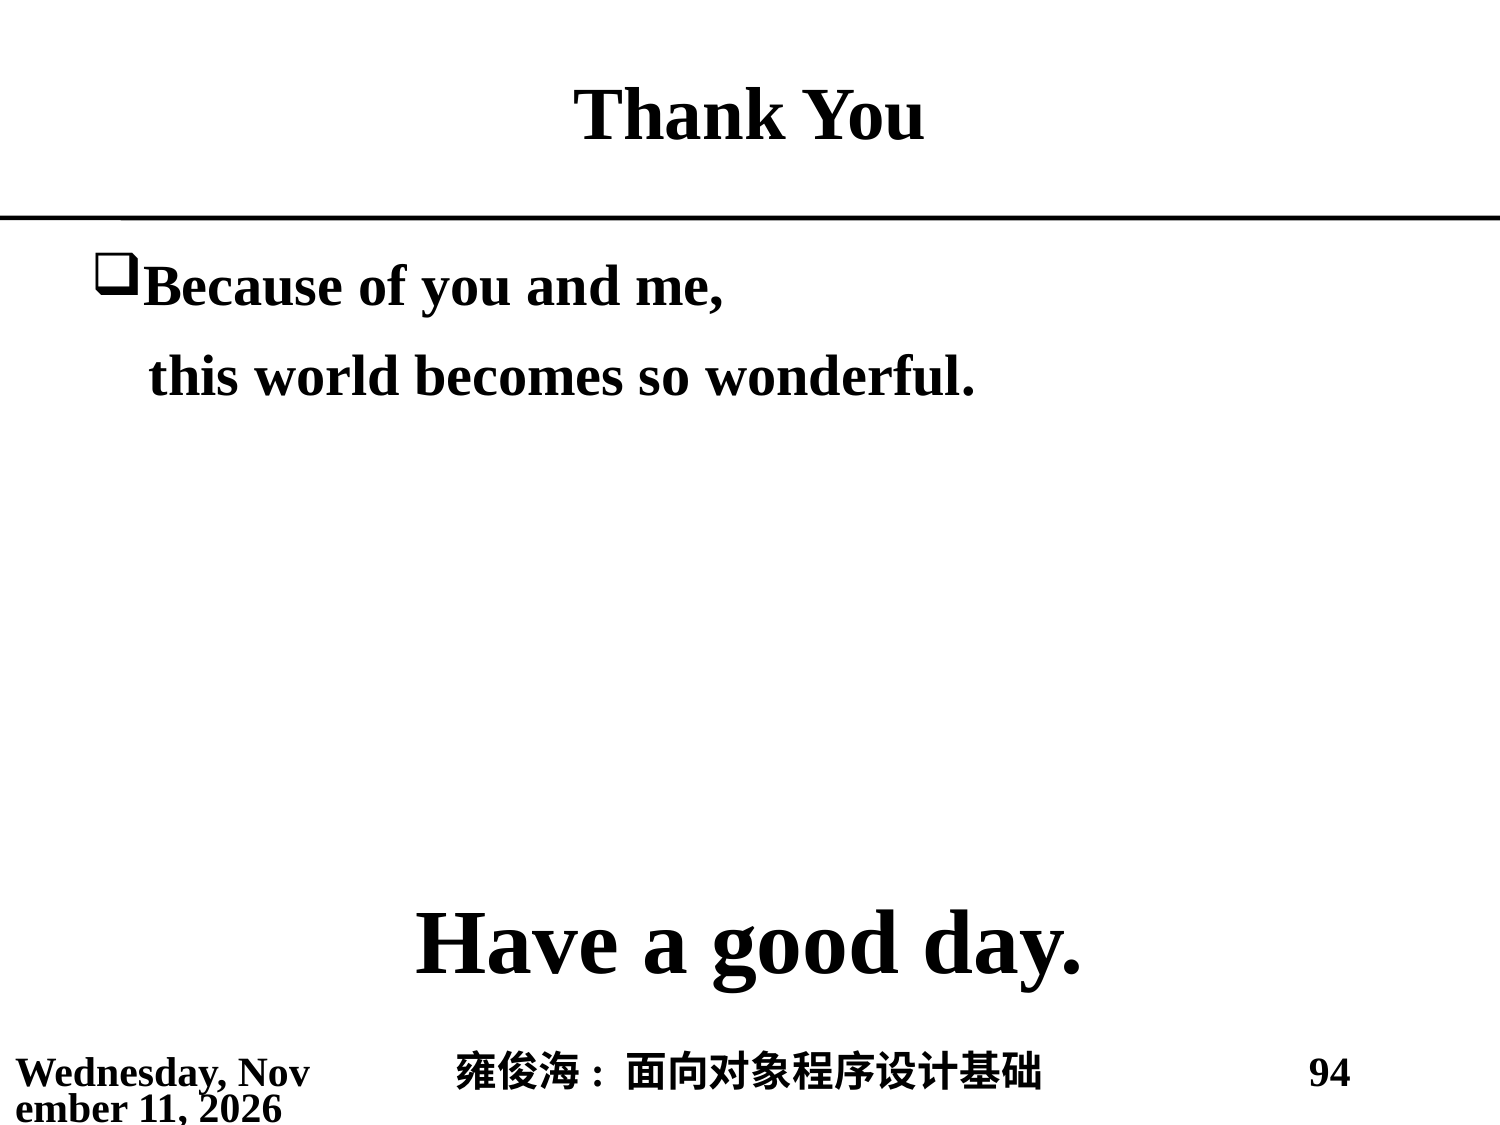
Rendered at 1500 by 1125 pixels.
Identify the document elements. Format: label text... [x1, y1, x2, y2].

footer 雍俊海: 面向对象程序设计基础 [337, 1042, 1161, 1103]
title Thank You [0, 0, 1500, 217]
slide_number 94 [1161, 1042, 1499, 1103]
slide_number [0, 1042, 337, 1103]
list Because of you and me, this world becomes so wonderful. Have a good day. [75, 239, 1425, 1042]
